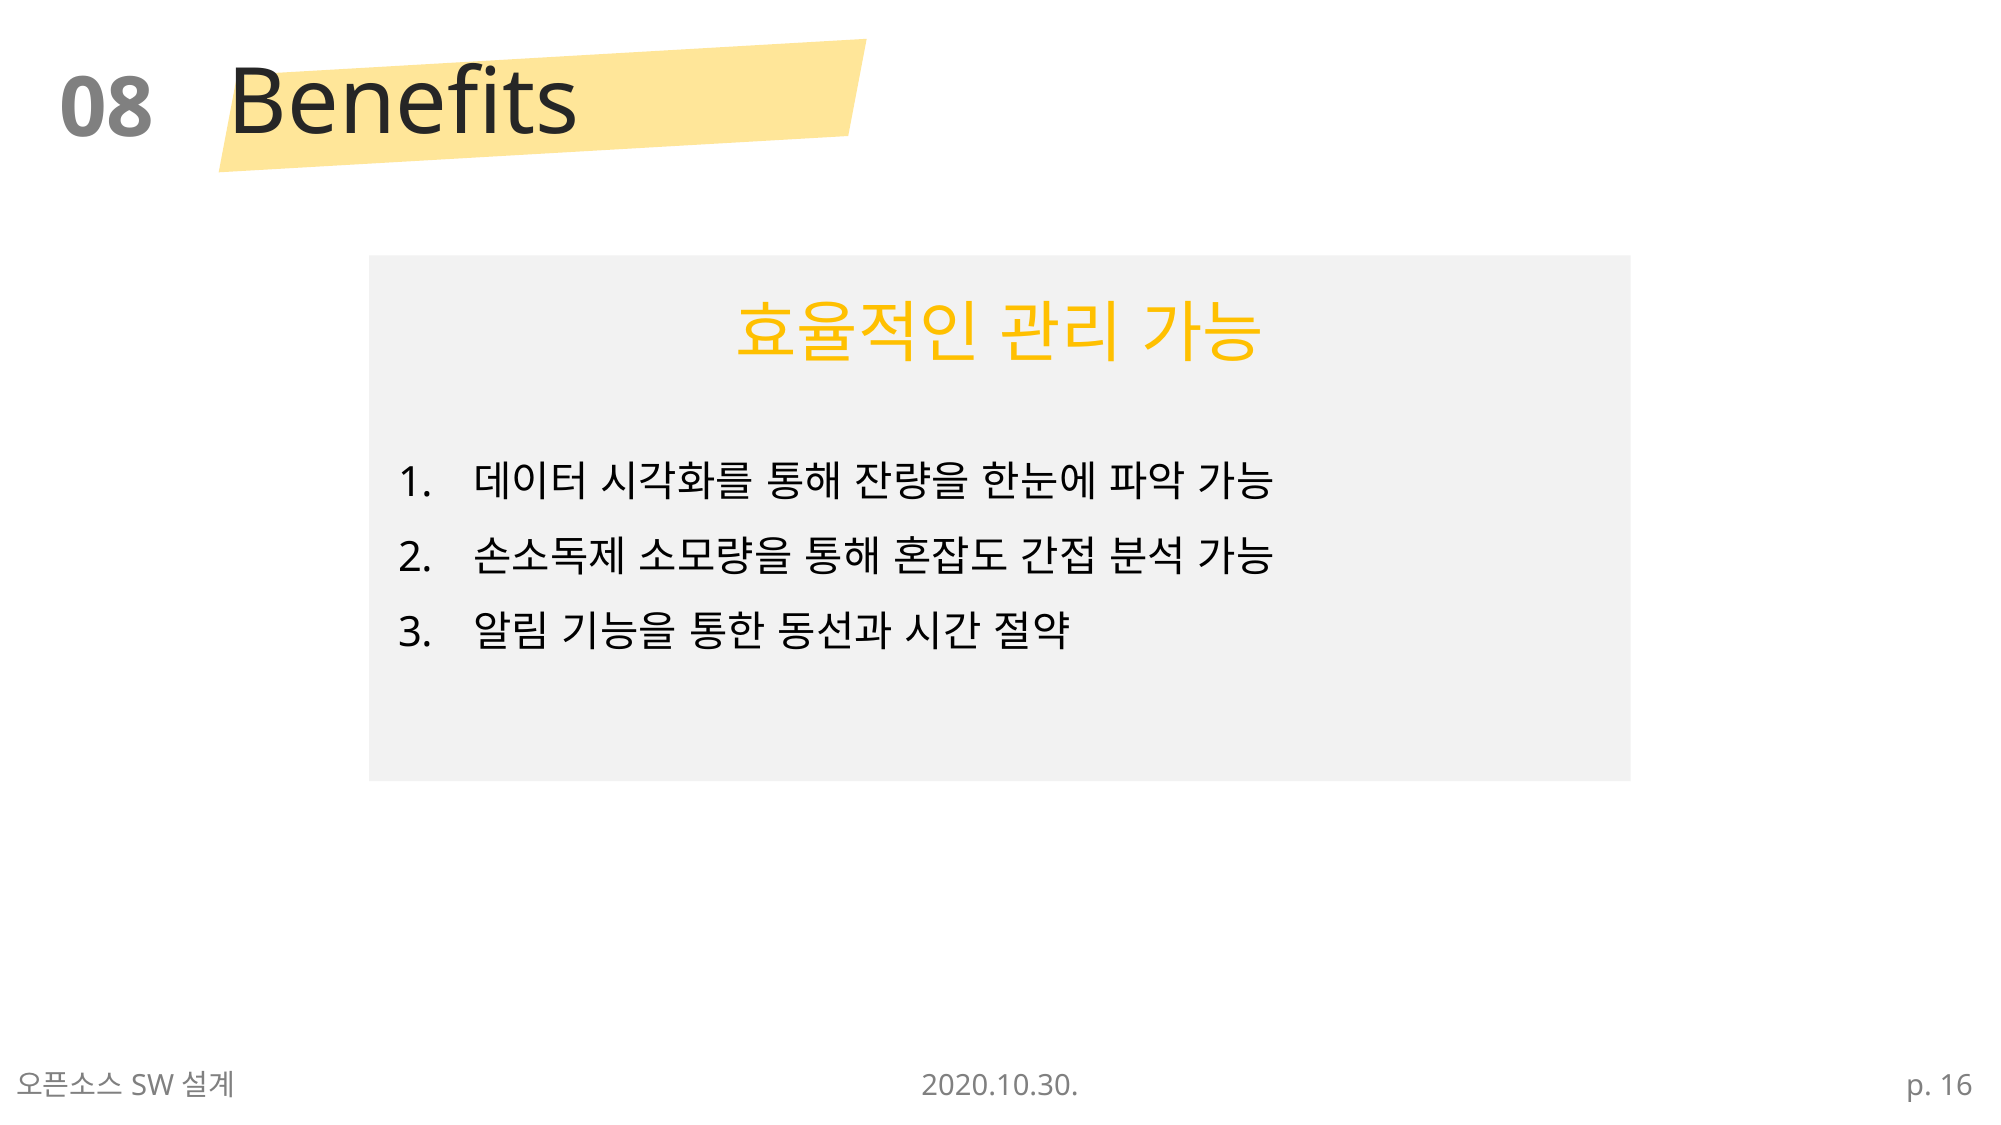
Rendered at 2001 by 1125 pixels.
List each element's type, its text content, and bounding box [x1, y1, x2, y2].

text_box 08 [44, 45, 189, 161]
text_box 2020.10.30. [906, 1058, 1094, 1109]
text_box p. 16 [1891, 1058, 1988, 1109]
text_box 오픈소스SW설계 [1, 1058, 250, 1109]
text_box Benefits [212, 35, 891, 173]
text_box [368, 254, 1632, 782]
text_box 효율적인 관리 가능 데이터 시각화를 통해 잔량을 한눈에 파악 가능 손소독제 소모량을 통해 혼잡도 간접 분석 가능 알림 기능을 통한 동선과 시간 절약 [383, 242, 1617, 662]
